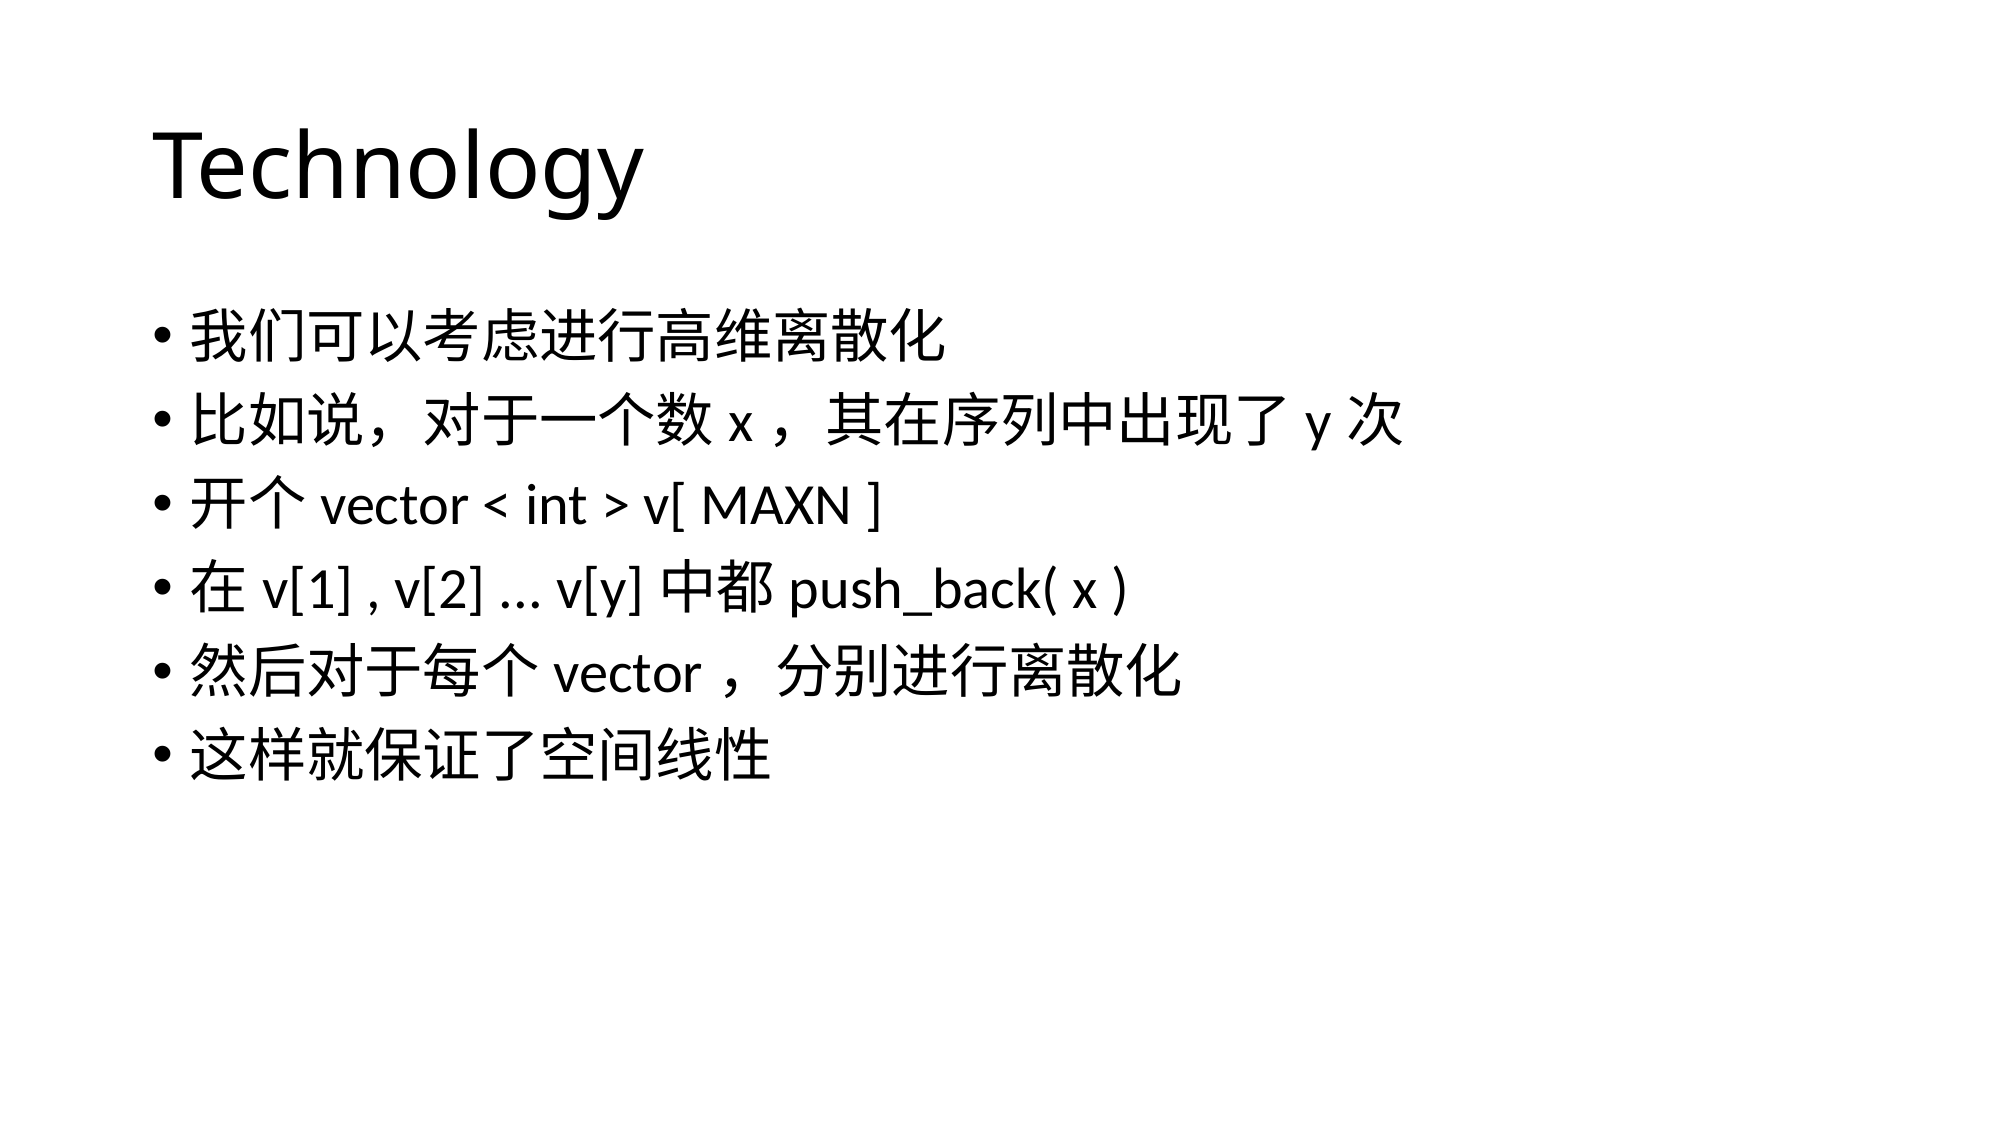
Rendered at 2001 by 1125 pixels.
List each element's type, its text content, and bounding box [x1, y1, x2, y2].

title Technology [137, 59, 1863, 278]
list 我们可以考虑进行高维离散化 比如说，对于一个数x，其在序列中出现了y次 开个vector < int > v[ MAXN ] 在v[1] , v[2] ... v[y]中都push_back( x ) 然后对于每个vector，分别进行离散化 这样就保证了空间线性 [137, 299, 1863, 1014]
